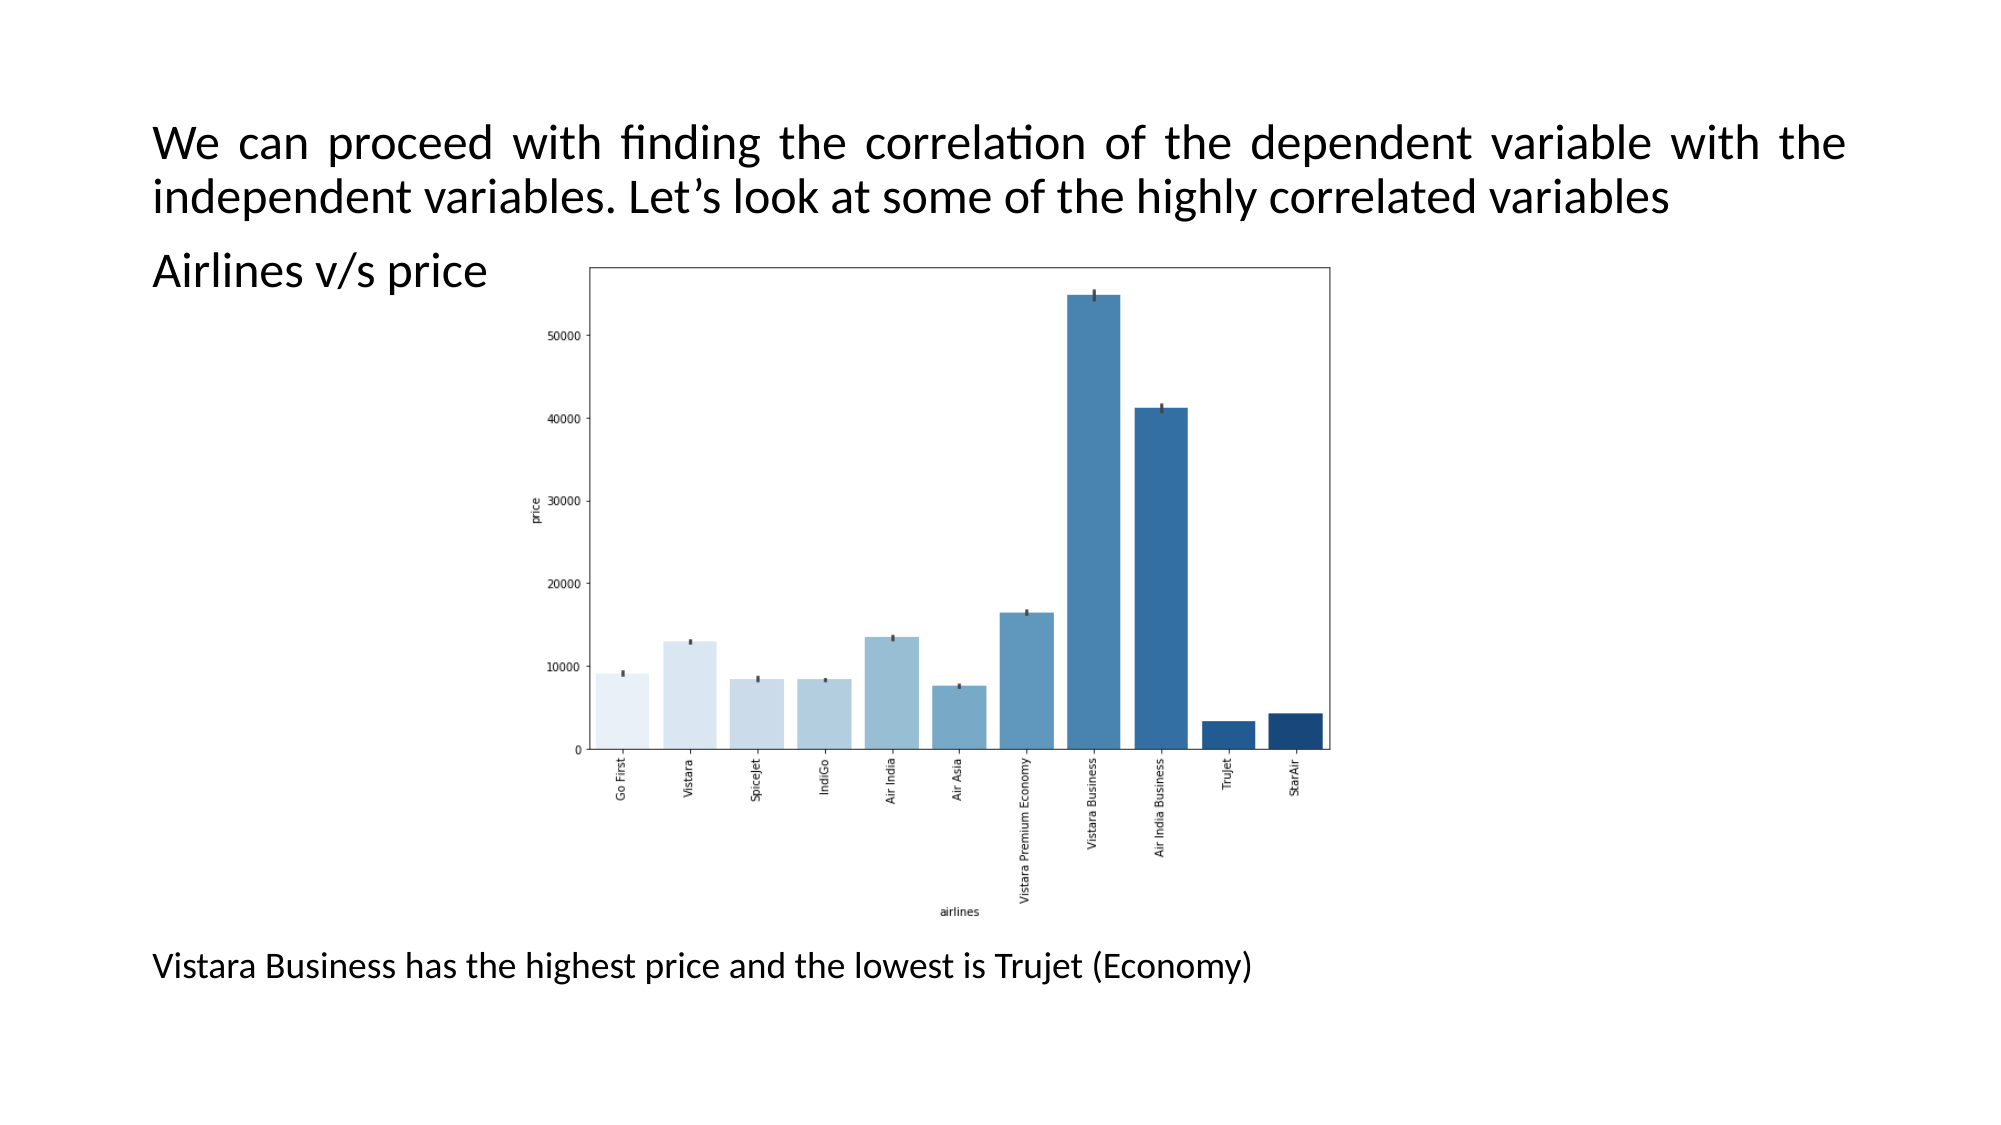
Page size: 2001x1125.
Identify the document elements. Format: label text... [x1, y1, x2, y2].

picture [523, 265, 1346, 926]
list We can proceed with finding the correlation of the dependent variable with the independent variables. Let’s look at some of the highly correlated variables Airlines v/s price Vistara Business has the highest price and the lowest is Trujet (Economy) [137, 108, 1863, 1014]
